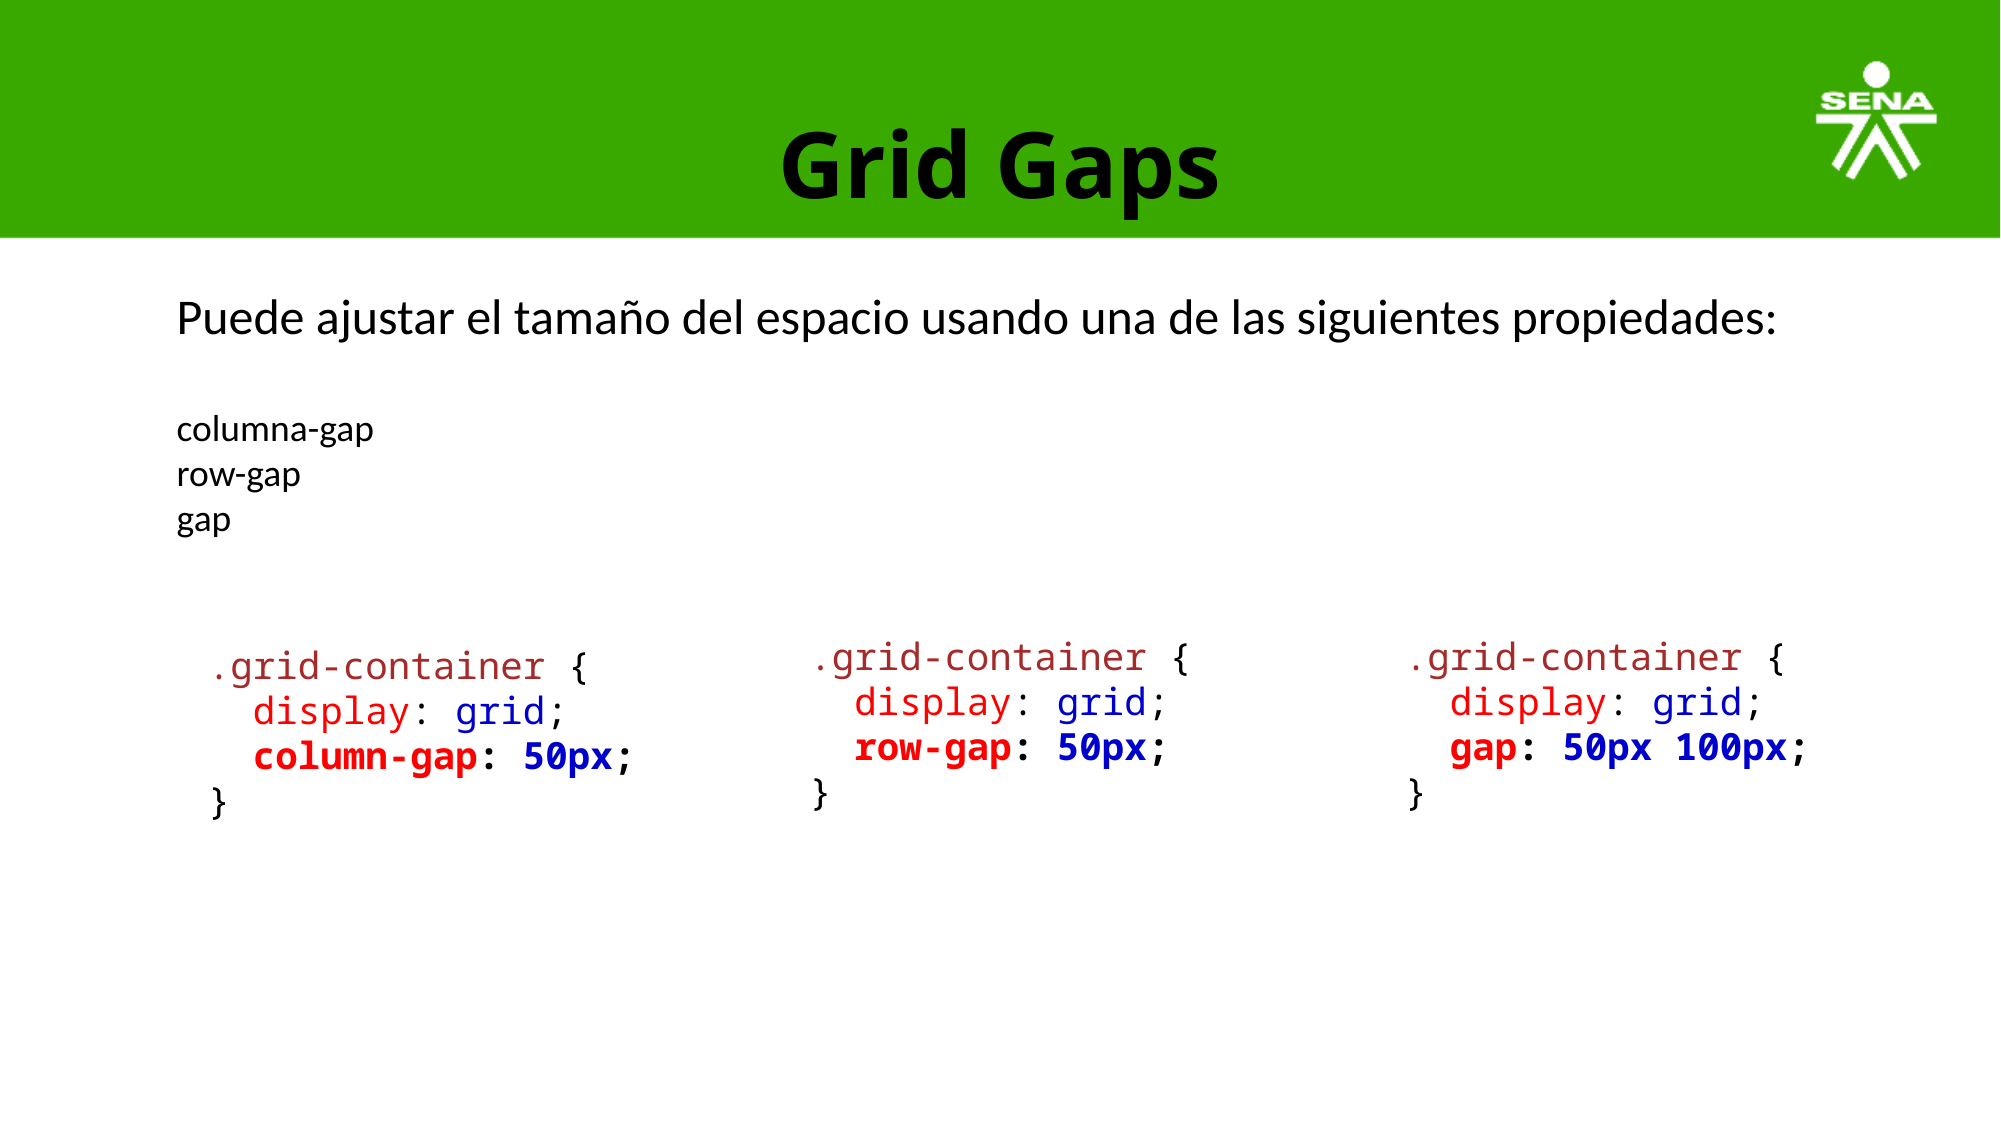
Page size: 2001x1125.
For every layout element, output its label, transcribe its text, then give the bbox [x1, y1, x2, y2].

text_box .grid-container { display: grid; row-gap: 50px; } [794, 625, 1240, 821]
text_box .grid-container { display: grid; column-gap: 50px; } [193, 634, 694, 830]
picture [0, 0, 2001, 1125]
text_box .grid-container { display: grid; gap: 50px 100px; } [1390, 625, 1863, 821]
text_box columna-gap row-gap gap [161, 397, 635, 547]
text_box Puede ajustar el tamaño del espacio usando una de las siguientes propiedades: [161, 277, 1807, 352]
title Grid Gaps [137, 59, 1863, 278]
